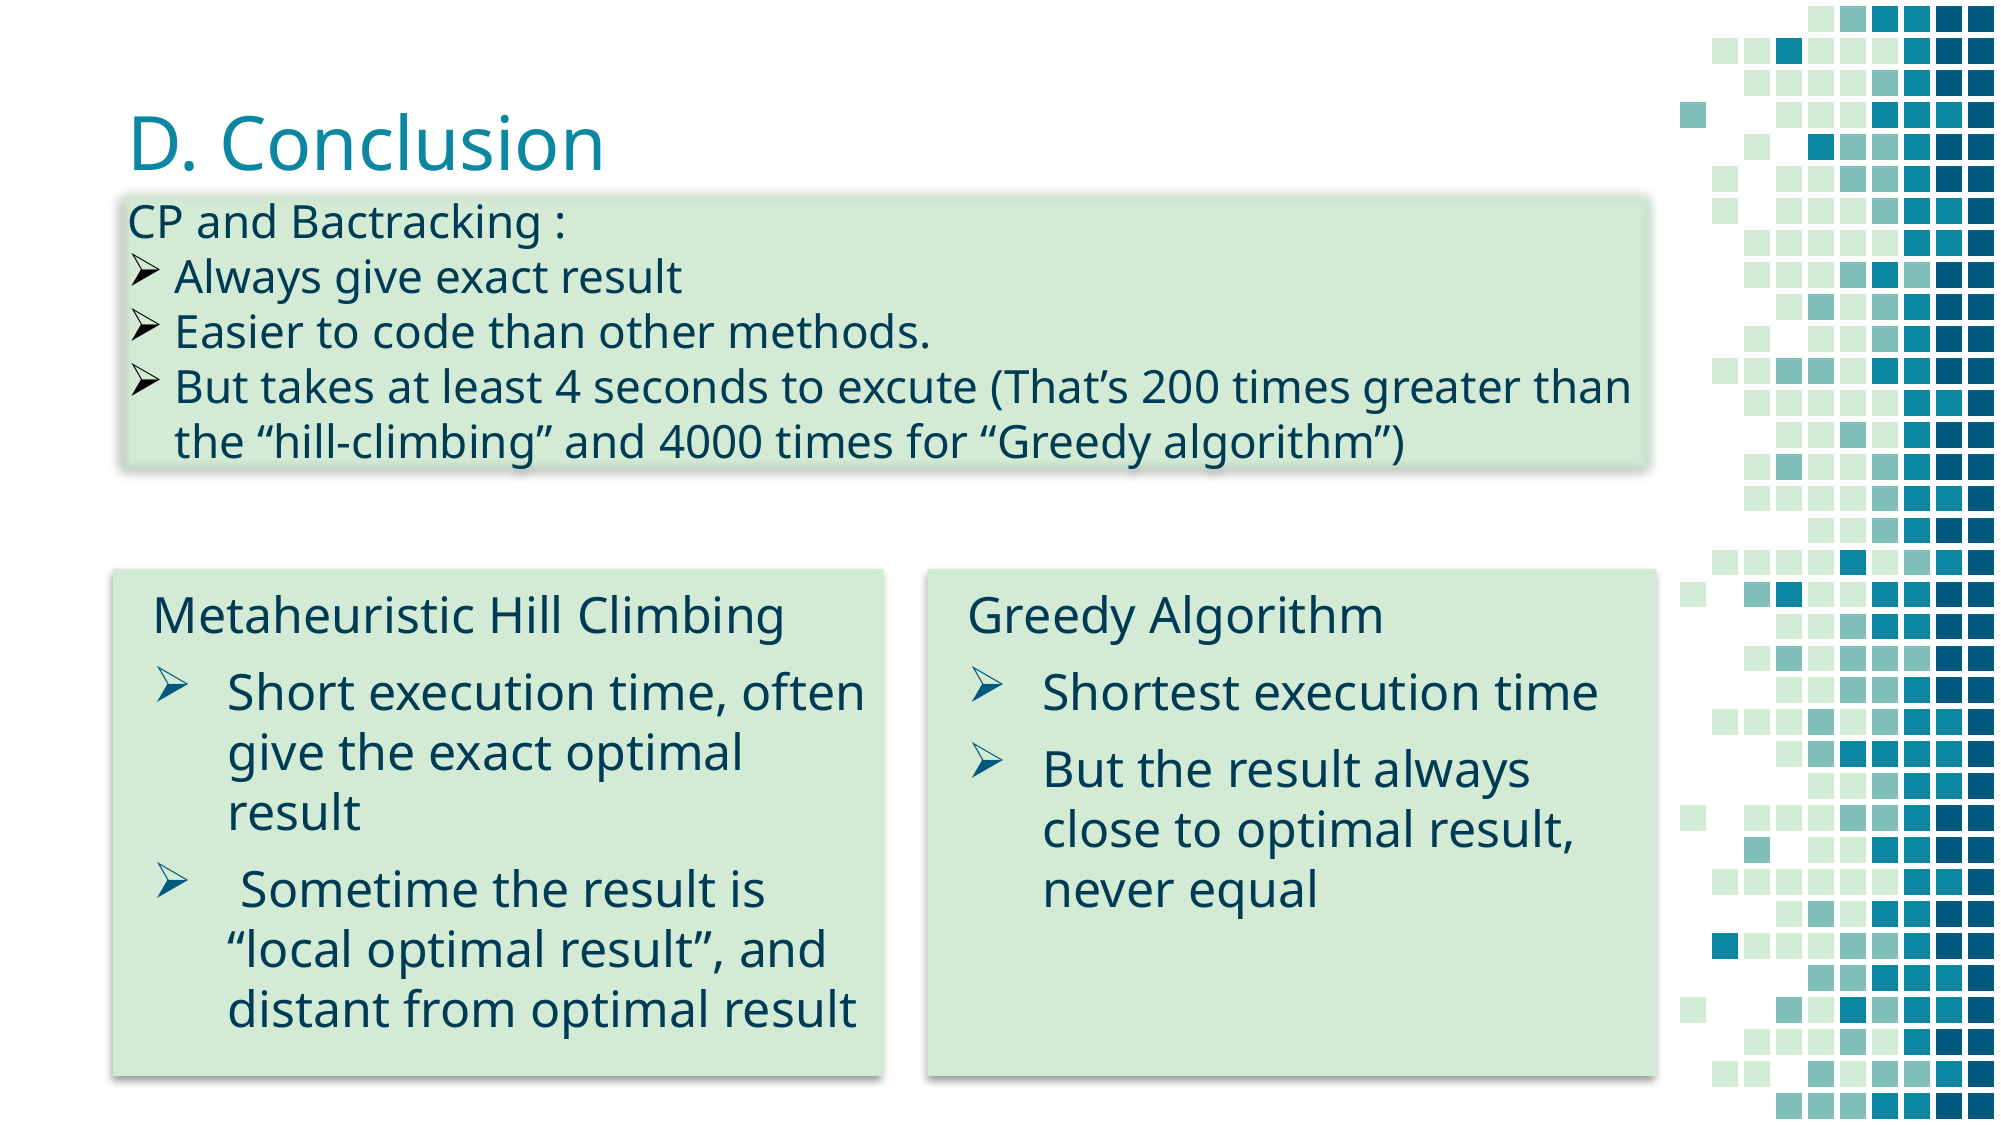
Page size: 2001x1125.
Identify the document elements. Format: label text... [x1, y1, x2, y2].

list Greedy Algorithm Shortest execution time But the result always close to optimal result, never equal [121, 190, 1592, 195]
list Metaheuristic Hill Climbing Short execution time, often give the exact optimal result Sometime the result is “local optimal result”, and distant from optimal result [112, 568, 884, 1076]
text_box CP and Bactracking : Always give exact result Easier to code than other methods. But takes at least 4 seconds to excute (That’s 200 times greater than the “hill-climbing” and 4000 times for “Greedy algorithm”) [130, 204, 1642, 461]
list Greedy Algorithm Shortest execution time But the result always close to optimal result, never equal [927, 568, 1657, 1076]
title D. Conclusion [112, 12, 1592, 201]
